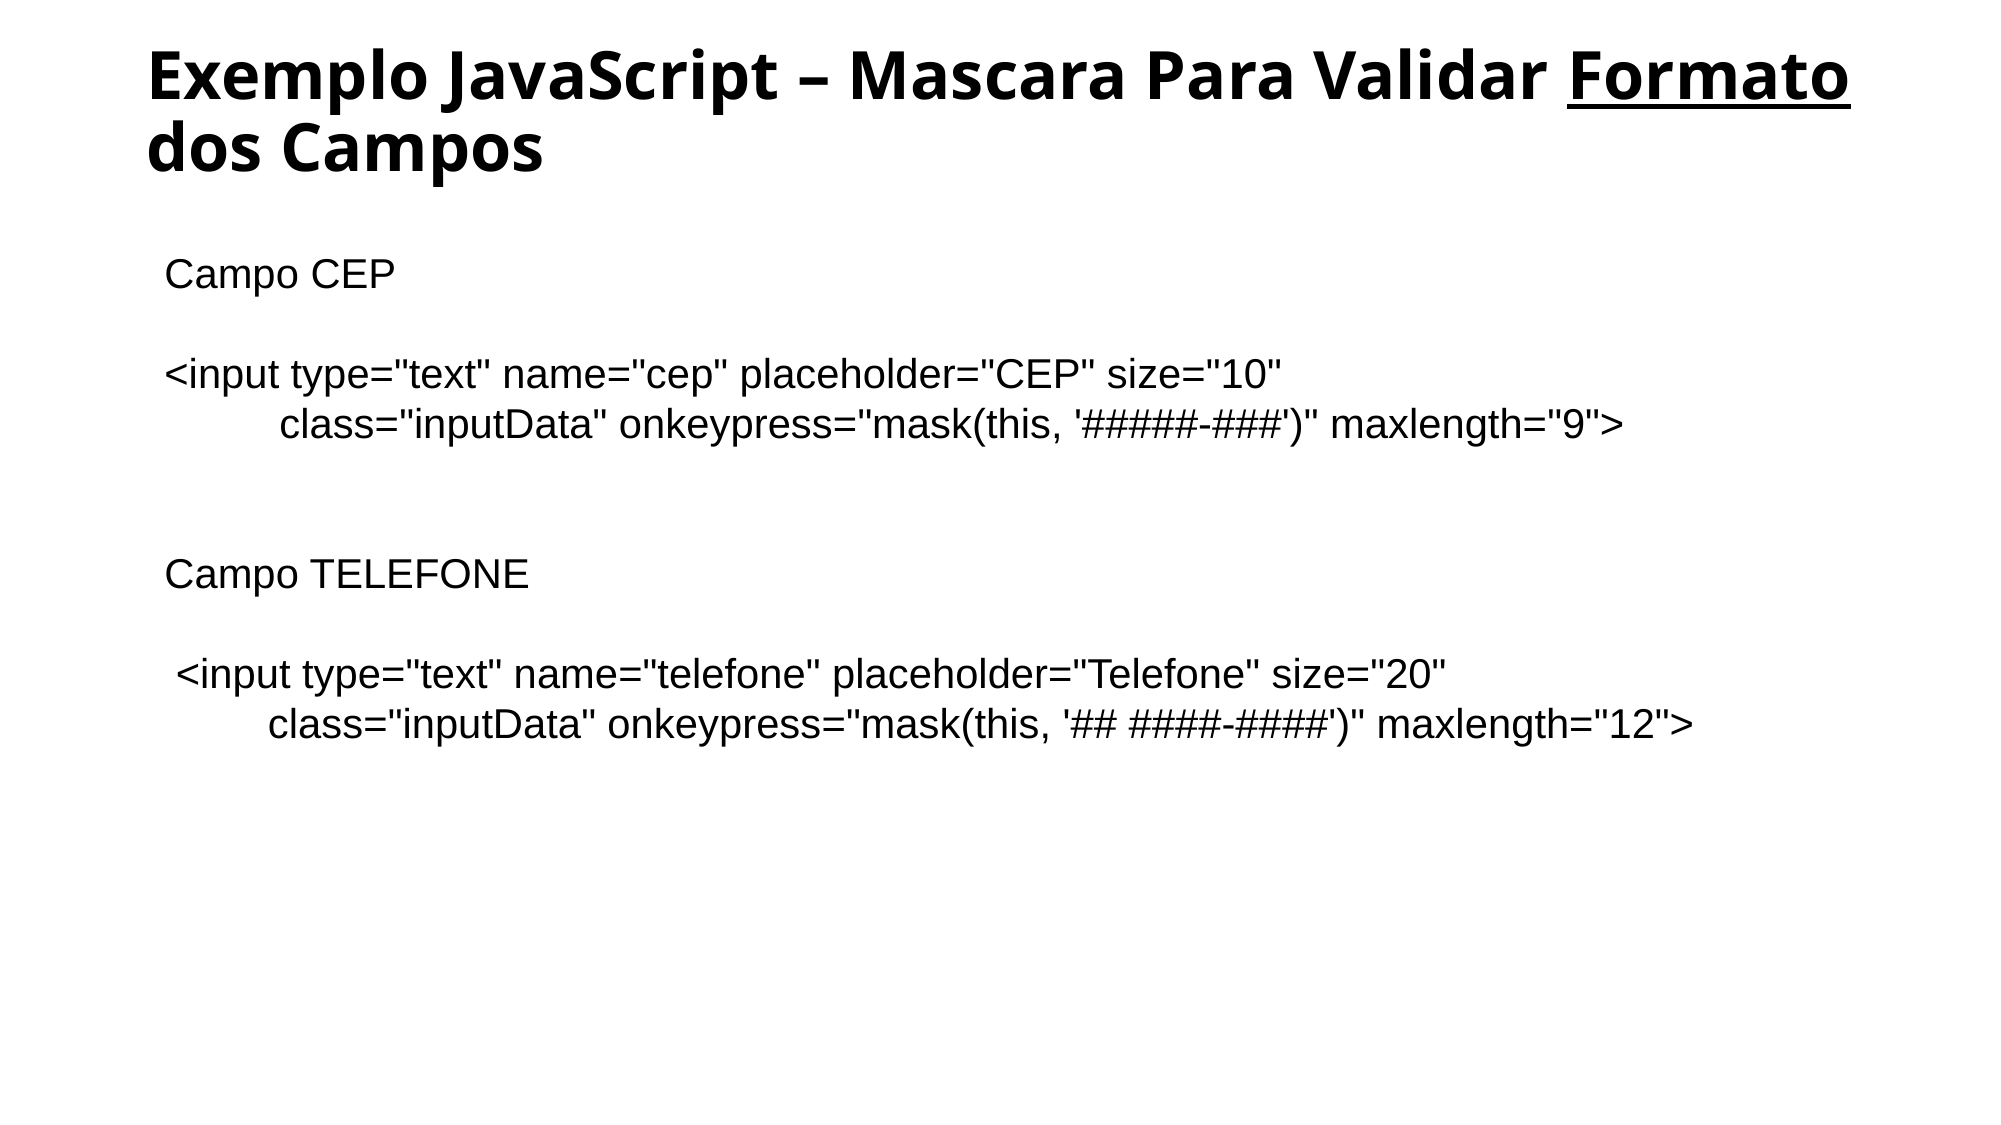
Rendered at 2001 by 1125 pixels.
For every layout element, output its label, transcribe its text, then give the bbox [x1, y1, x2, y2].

text_box Campo CEP <input type="text" name="cep" placeholder="CEP" size="10" class="inputData" onkeypress="mask(this, '#####-###')" maxlength="9"> Campo TELEFONE <input type="text" name="telefone" placeholder="Telefone" size="20" class="inputData" onkeypress="mask(this, '## ####-####')" maxlength="12"> [149, 239, 1867, 1005]
text_box Exemplo JavaScript – Mascara Para Validar Formato dos Campos [131, 19, 1927, 208]
